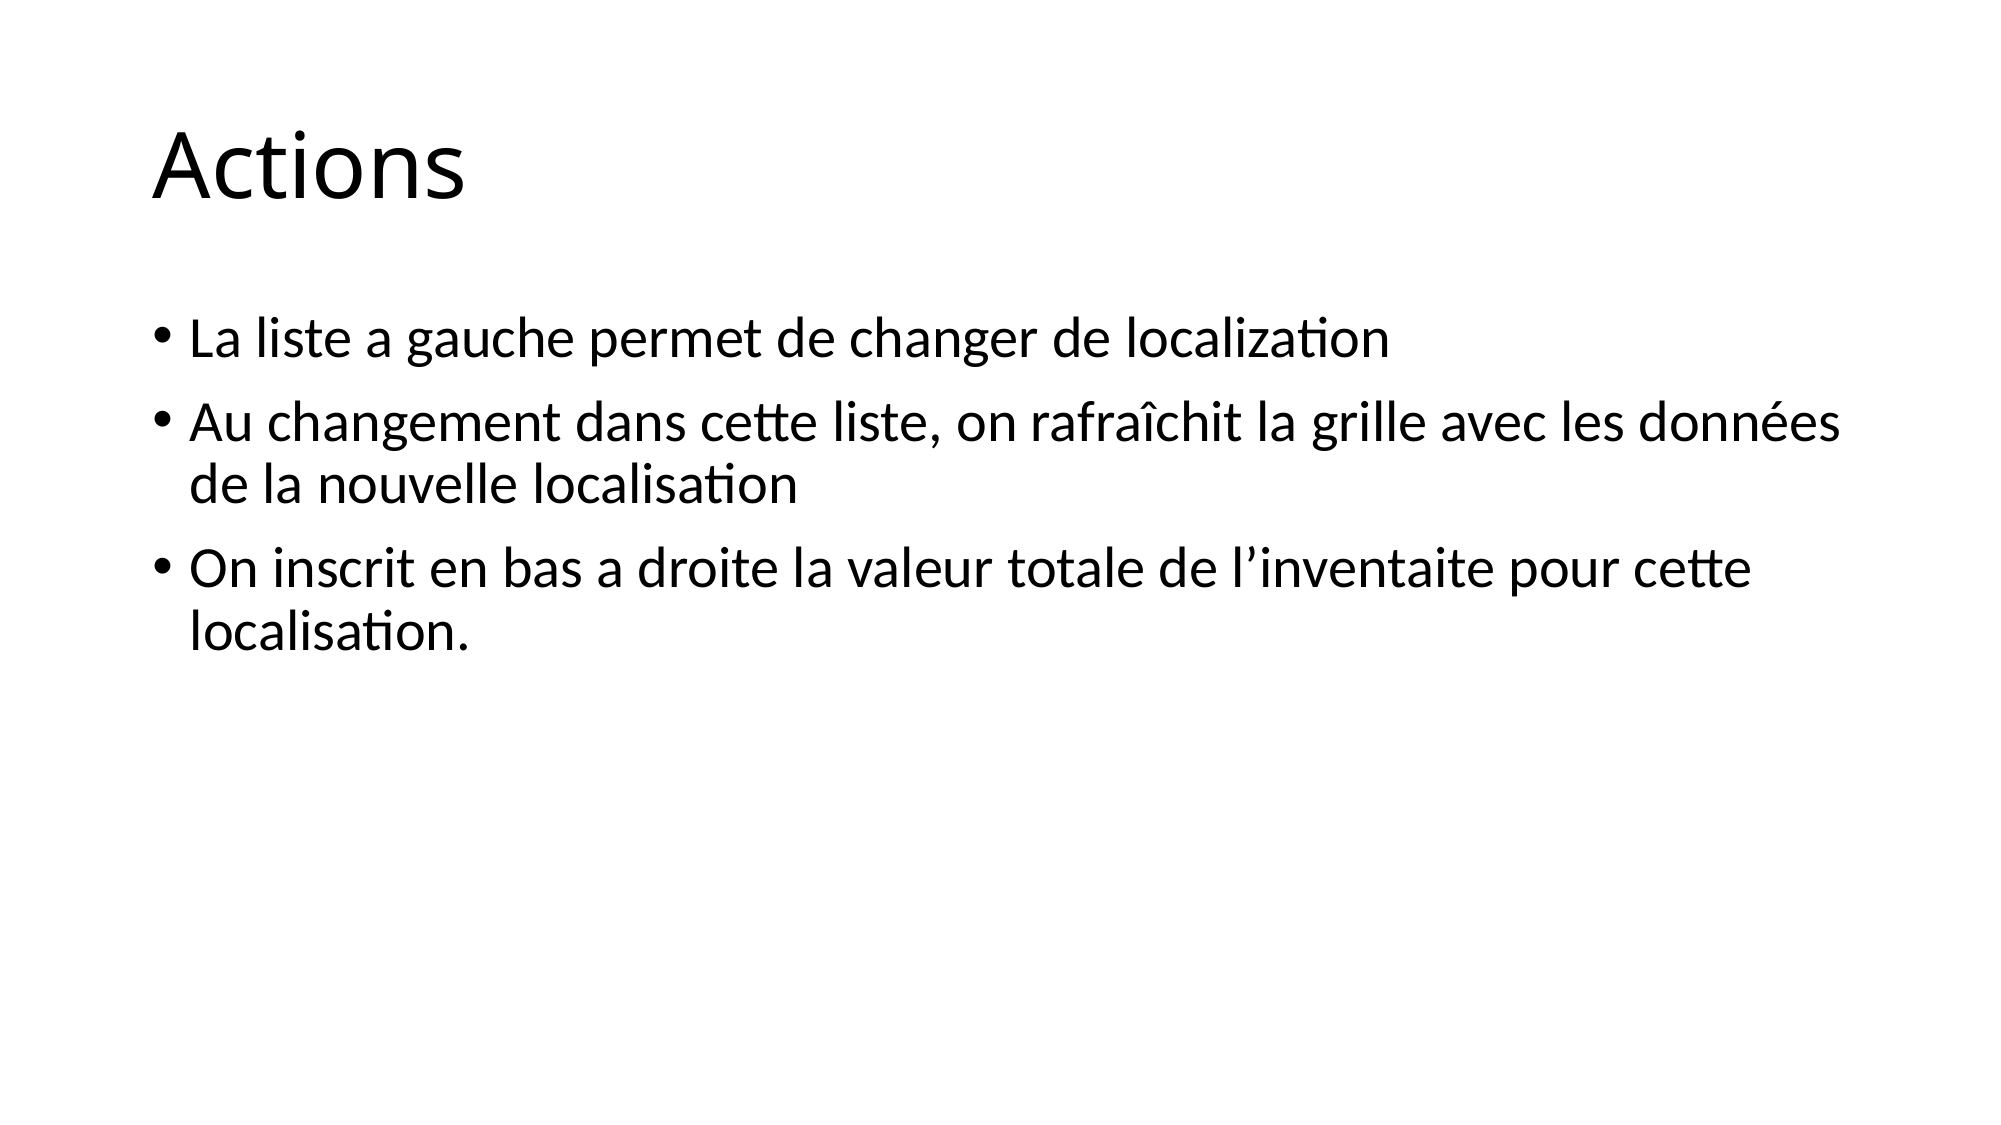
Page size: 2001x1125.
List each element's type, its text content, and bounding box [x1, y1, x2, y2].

list La liste a gauche permet de changer de localization Au changement dans cette liste, on rafraîchit la grille avec les données de la nouvelle localisation On inscrit en bas a droite la valeur totale de l’inventaite pour cette localisation. [137, 299, 1863, 1014]
title Actions [137, 59, 1863, 278]
